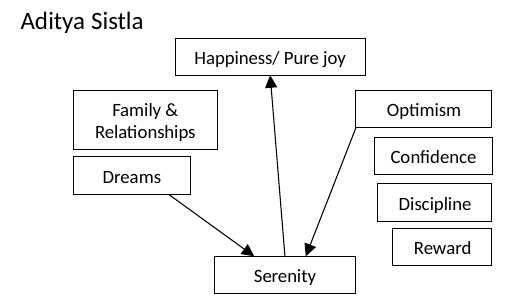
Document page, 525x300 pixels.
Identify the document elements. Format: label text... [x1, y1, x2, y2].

text_box Reward [392, 228, 492, 266]
text_box Optimism [355, 90, 492, 128]
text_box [305, 128, 356, 257]
title Aditya Sistla [5, 5, 518, 37]
text_box Discipline [377, 183, 492, 222]
text_box Happiness/ Pure joy [175, 38, 366, 76]
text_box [169, 194, 255, 257]
text_box Confidence [374, 137, 493, 175]
text_box Serenity [214, 256, 356, 294]
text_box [270, 75, 285, 257]
text_box Family & Relationships [73, 90, 218, 150]
text_box Dreams [73, 156, 191, 195]
